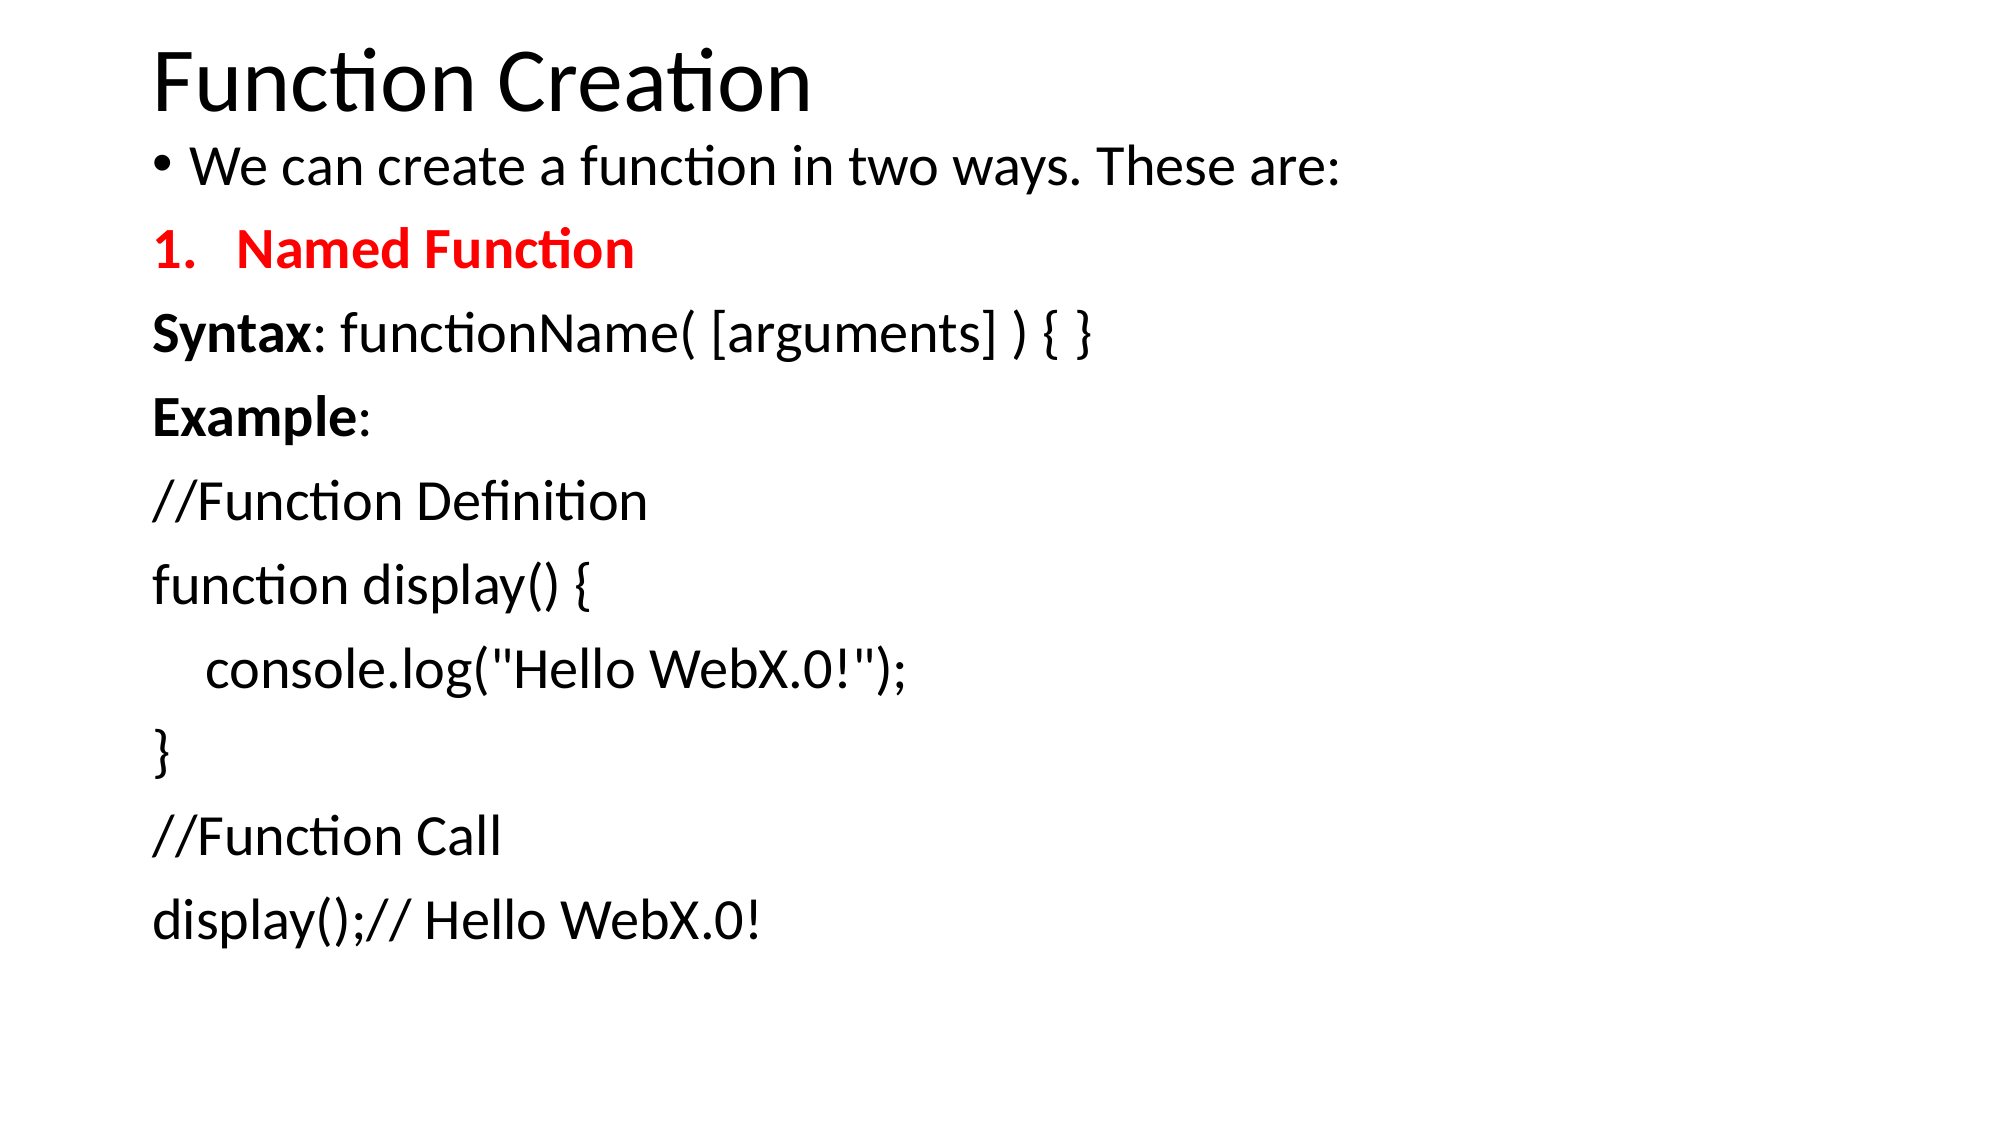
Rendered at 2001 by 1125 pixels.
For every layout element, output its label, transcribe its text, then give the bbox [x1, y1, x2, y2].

title Function Creation [137, 11, 1863, 127]
list We can create a function in two ways. These are: Named Function Syntax: functionName( [arguments] ) { } Example: //Function Definition function display() { console.log("Hello WebX.0!"); } //Function Call display();// Hello WebX.0! [137, 127, 1863, 1014]
